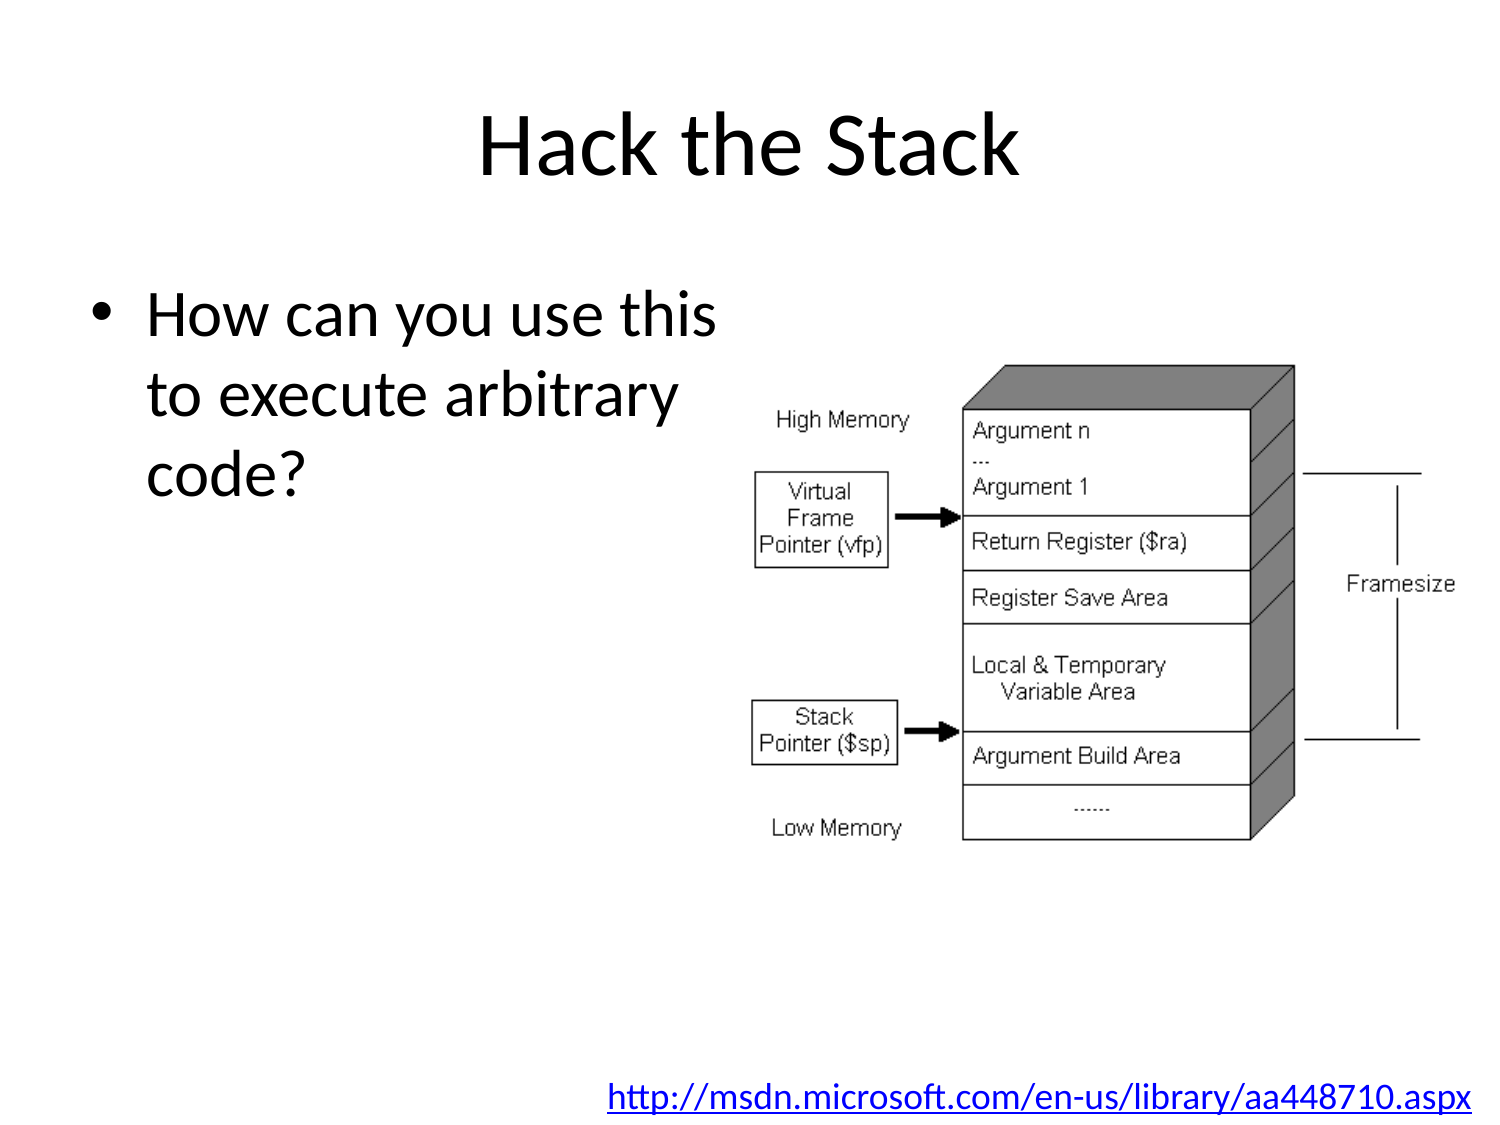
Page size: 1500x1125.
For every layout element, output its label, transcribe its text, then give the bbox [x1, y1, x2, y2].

picture [724, 362, 1476, 898]
list How can you use this to execute arbitrary code? [75, 262, 763, 1005]
text_box http://msdn.microsoft.com/en-us/library/aa448710.aspx [592, 1064, 1500, 1125]
title Hack the Stack [75, 45, 1425, 233]
